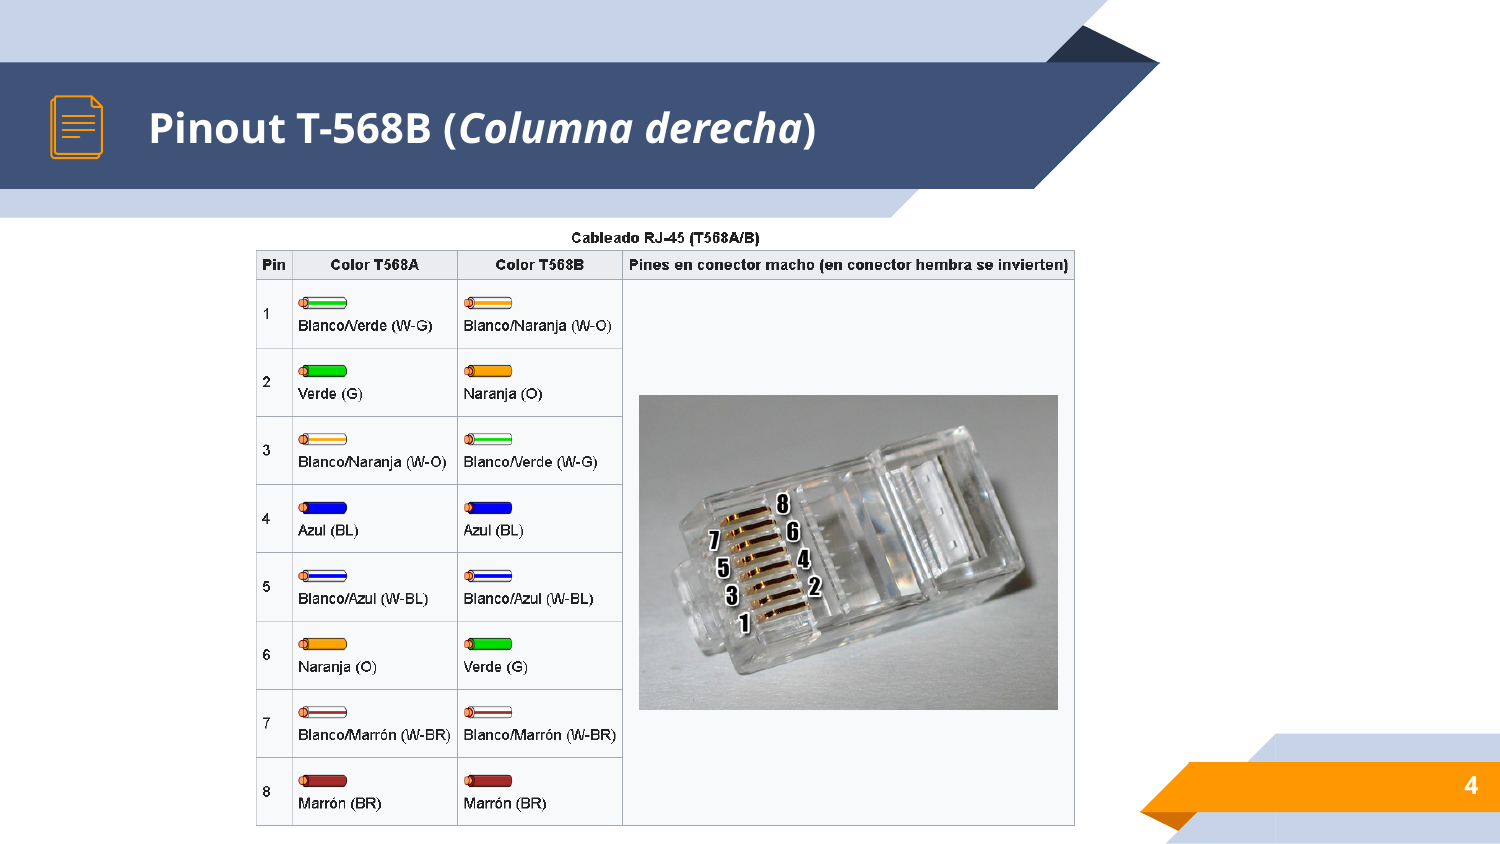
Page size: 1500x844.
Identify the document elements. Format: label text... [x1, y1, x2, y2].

slide_number ‹#› [1249, 760, 1494, 813]
title Pinout T-568B (Columna derecha) [133, 64, 997, 190]
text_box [50, 96, 103, 159]
picture [251, 225, 1079, 830]
